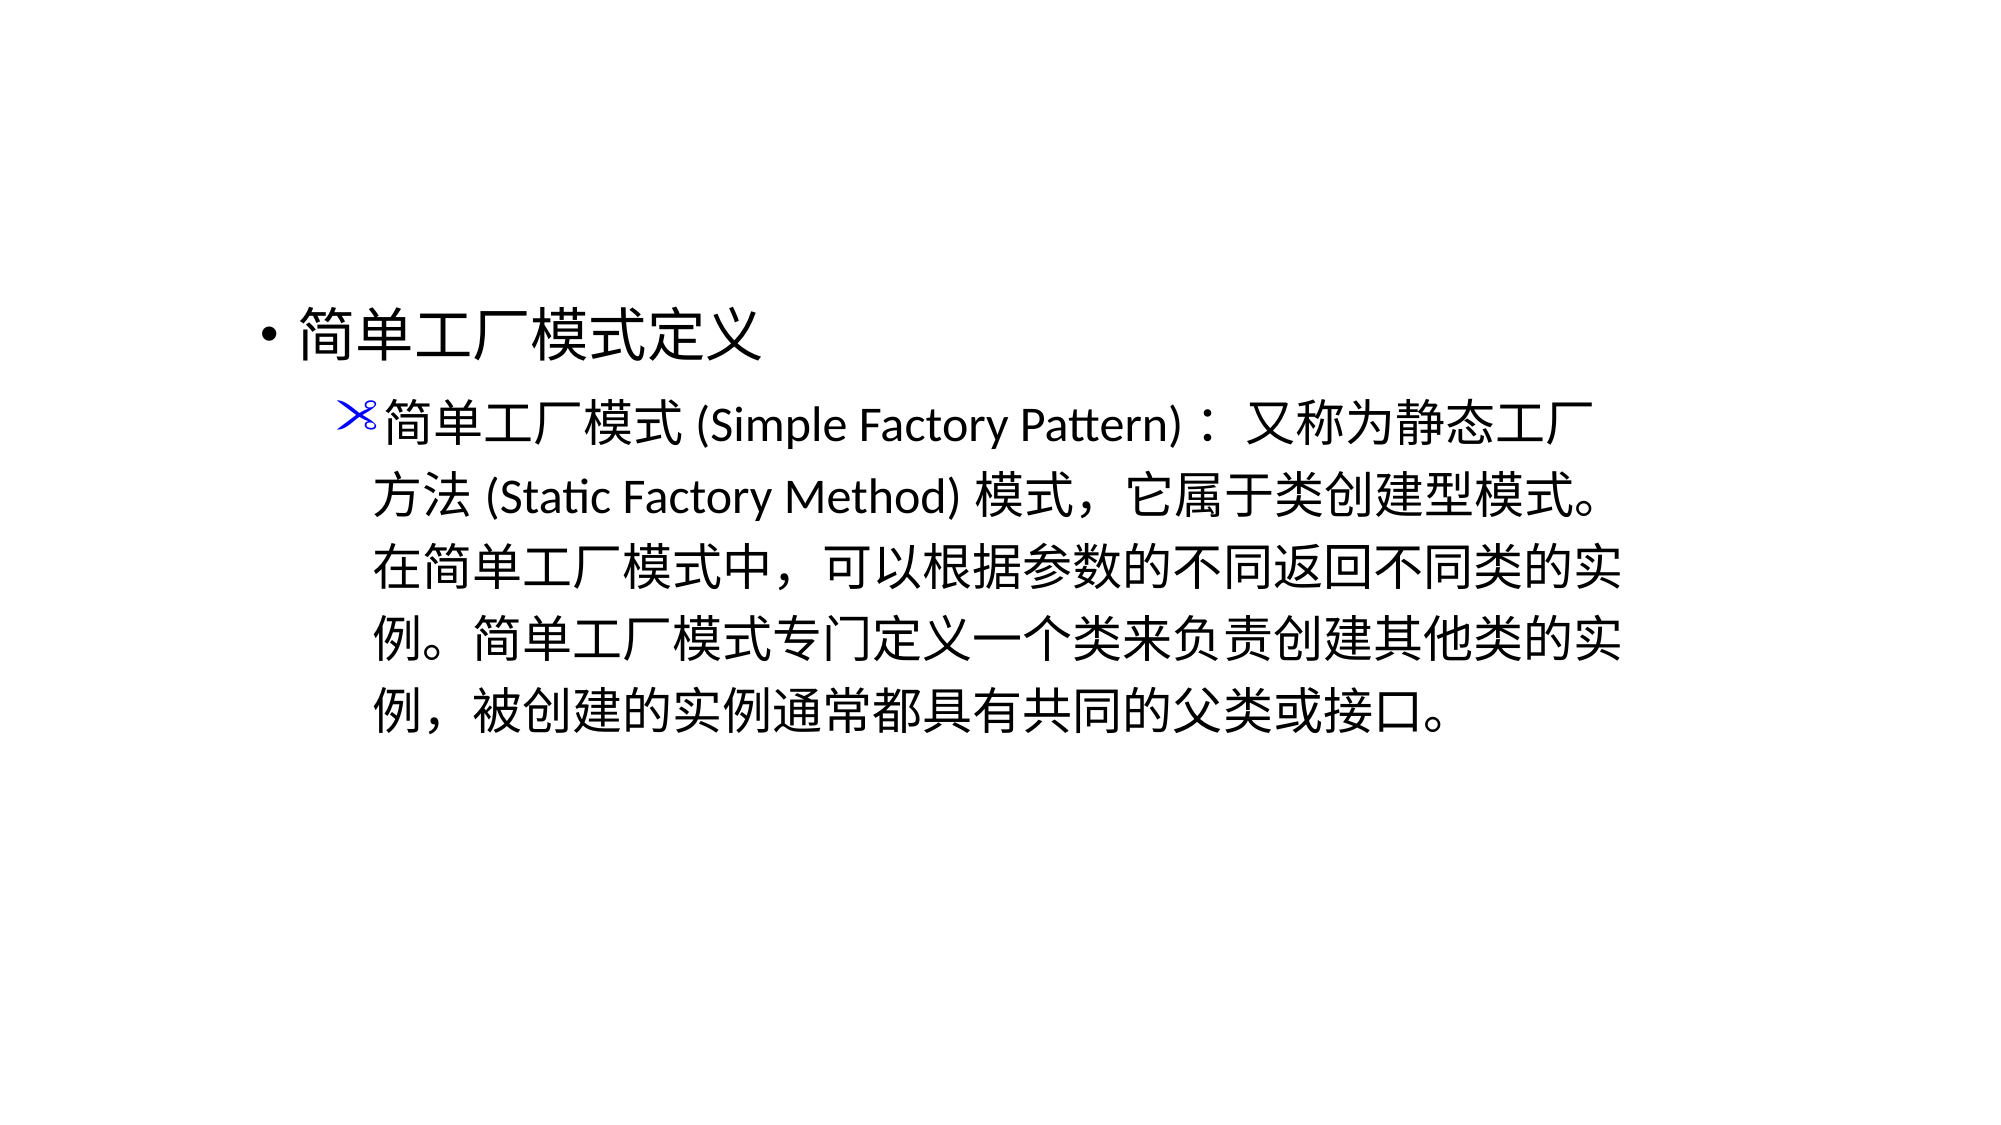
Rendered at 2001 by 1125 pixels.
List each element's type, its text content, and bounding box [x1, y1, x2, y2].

list 简单工厂模式定义 简单工厂模式(Simple Factory Pattern)：又称为静态工厂方法(Static Factory Method)模式，它属于类创建型模式。在简单工厂模式中，可以根据参数的不同返回不同类的实例。简单工厂模式专门定义一个类来负责创建其他类的实例，被创建的实例通常都具有共同的父类或接口。 [245, 298, 1647, 1125]
